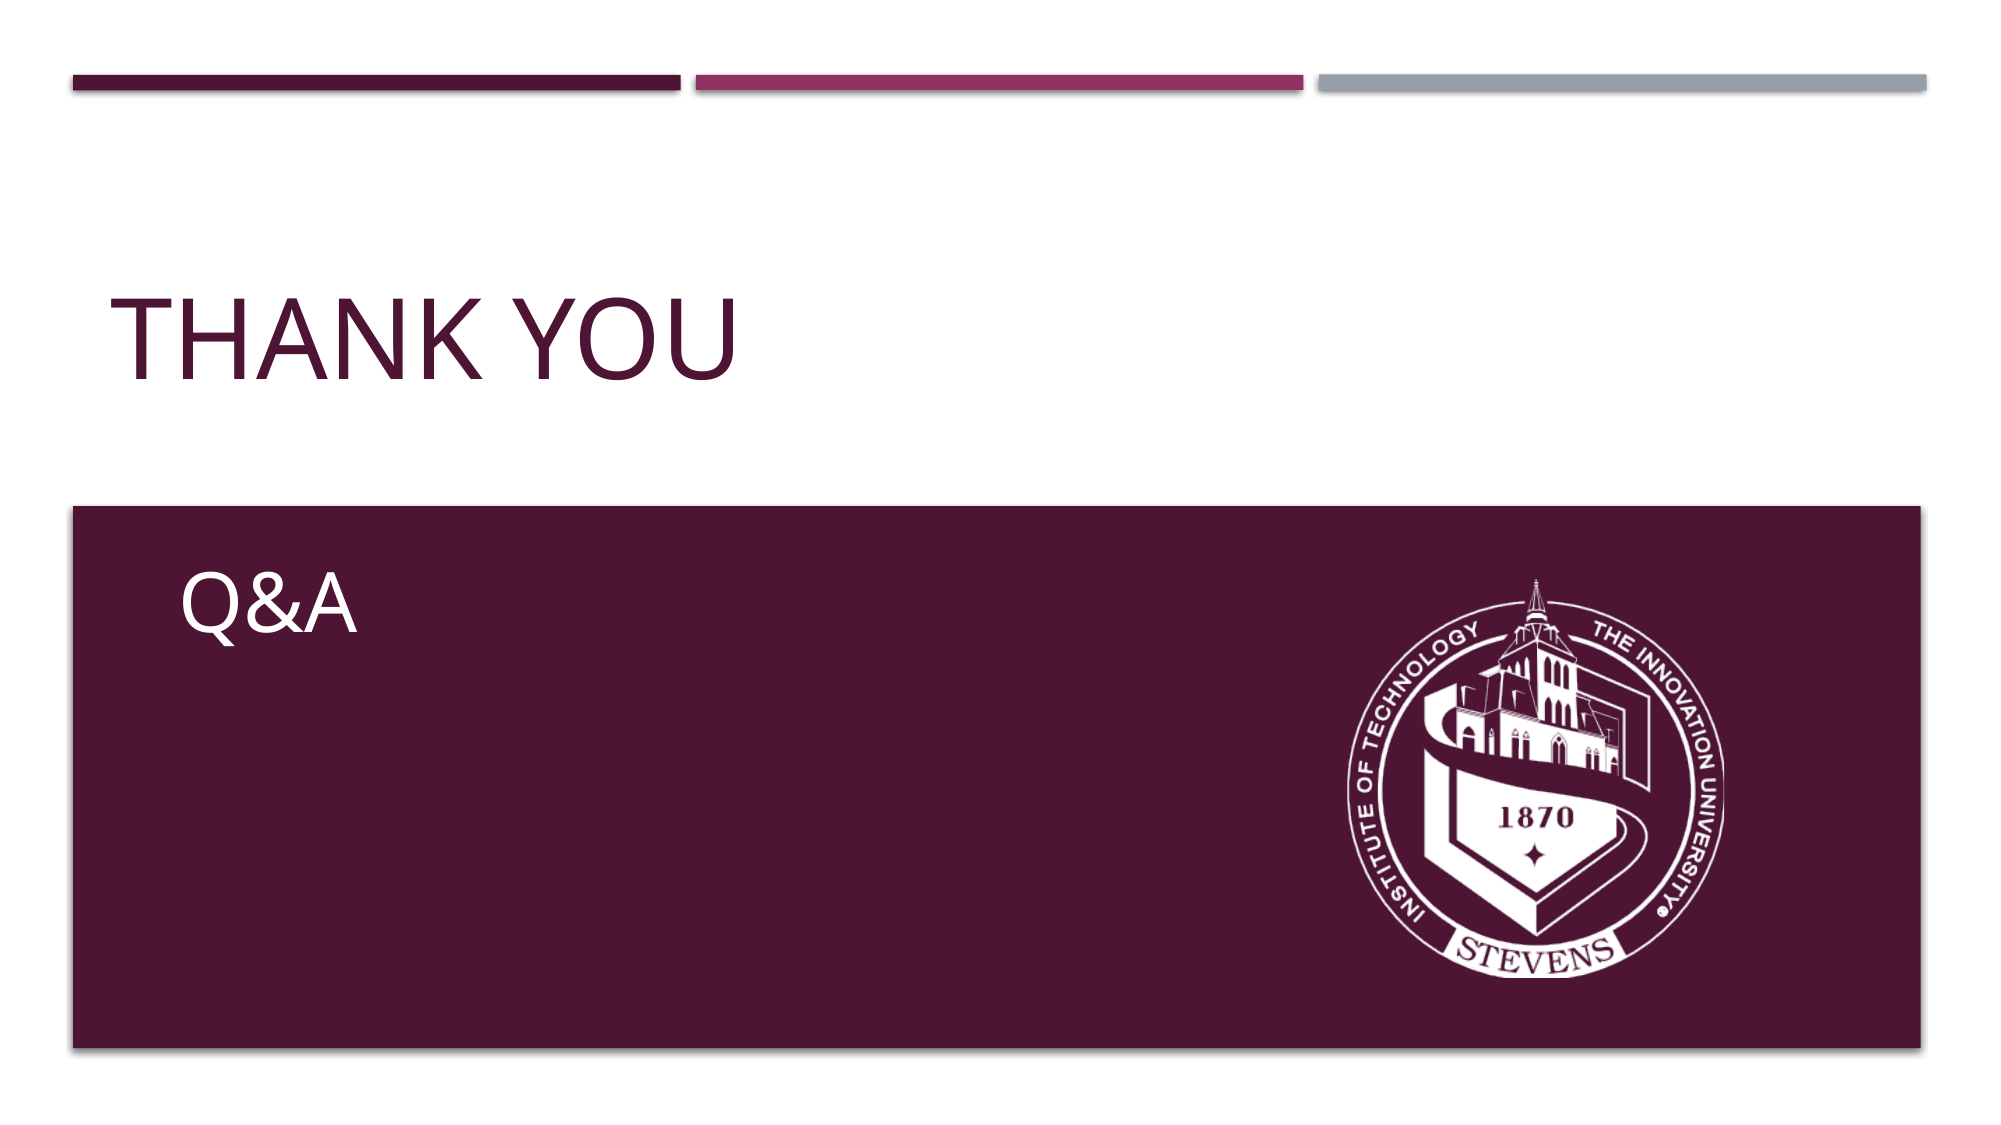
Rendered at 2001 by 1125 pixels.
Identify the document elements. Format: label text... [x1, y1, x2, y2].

picture [1346, 577, 1725, 978]
title Thank you [95, 167, 1899, 410]
text_box Q&A [163, 541, 1074, 757]
